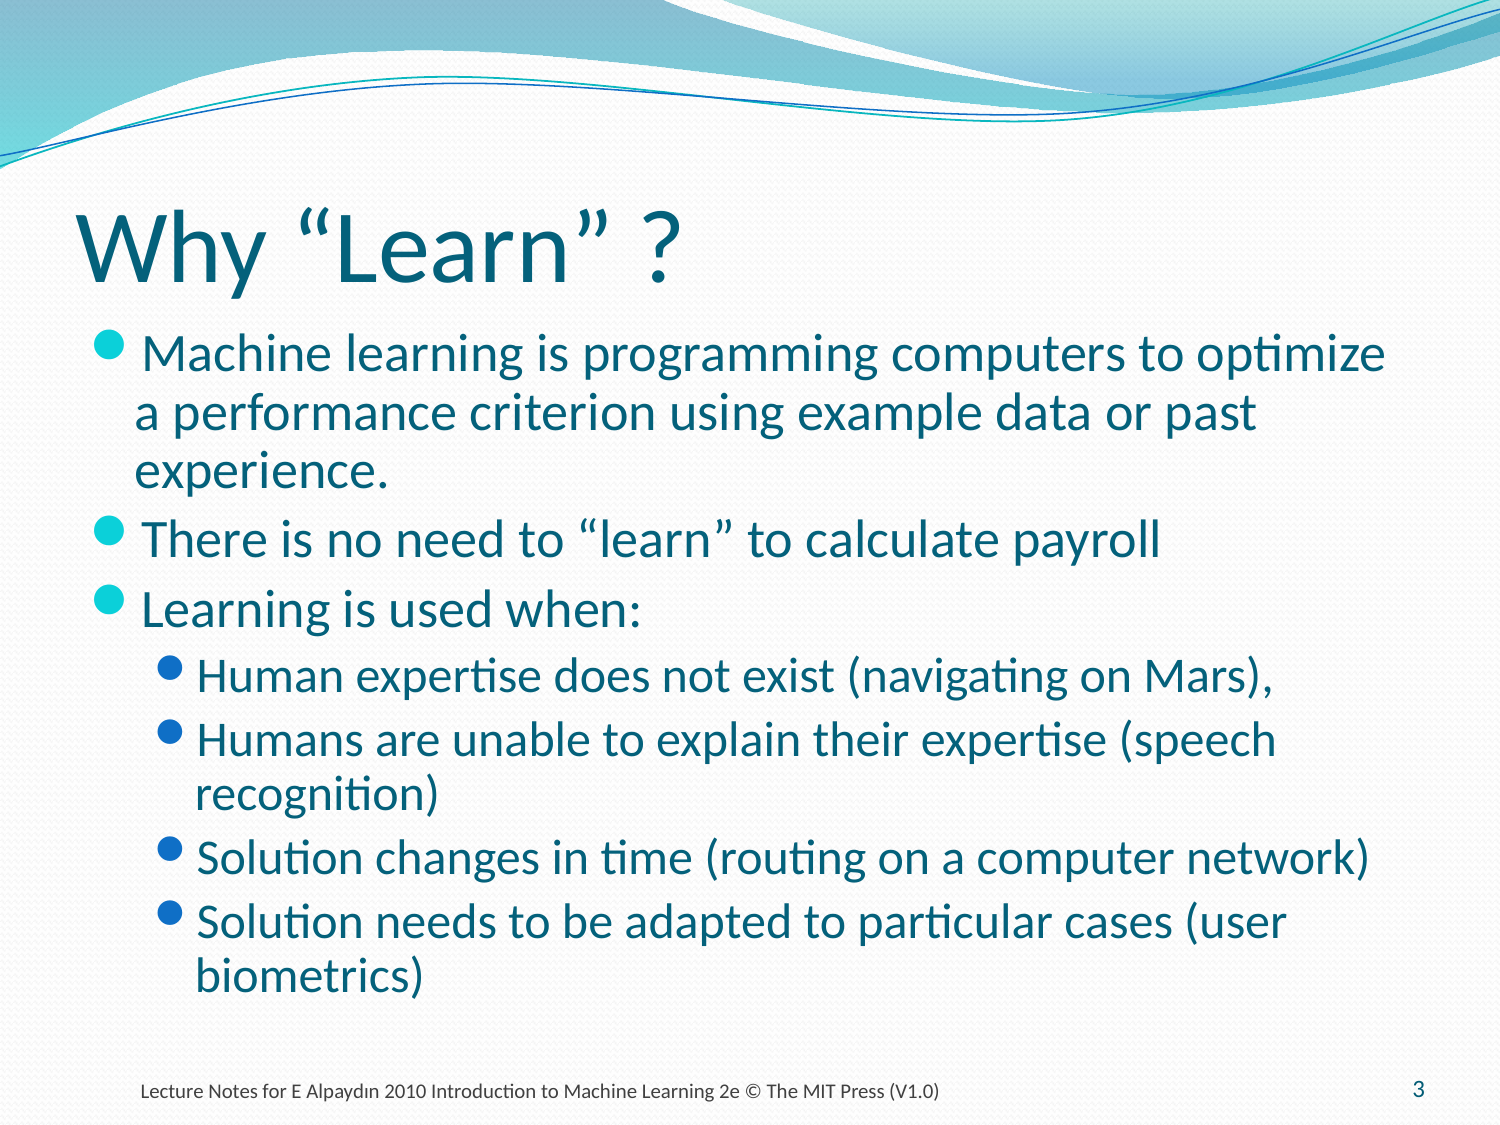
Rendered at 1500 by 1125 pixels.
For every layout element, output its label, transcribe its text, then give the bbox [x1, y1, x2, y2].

footer Lecture Notes for E Alpaydın 2010 Introduction to Machine Learning 2e © The MIT Press (V1.0) [140, 1054, 1219, 1103]
list Machine learning is programming computers to optimize a performance criterion using example data or past experience. There is no need to “learn” to calculate payroll Learning is used when: Human expertise does not exist (navigating on Mars), Humans are unable to explain their expertise (speech recognition) Solution changes in time (routing on a computer network) Solution needs to be adapted to particular cases (user biometrics) [75, 317, 1425, 1038]
title Why “Learn” ? [75, 115, 1425, 303]
slide_number 3 [1371, 1042, 1425, 1103]
